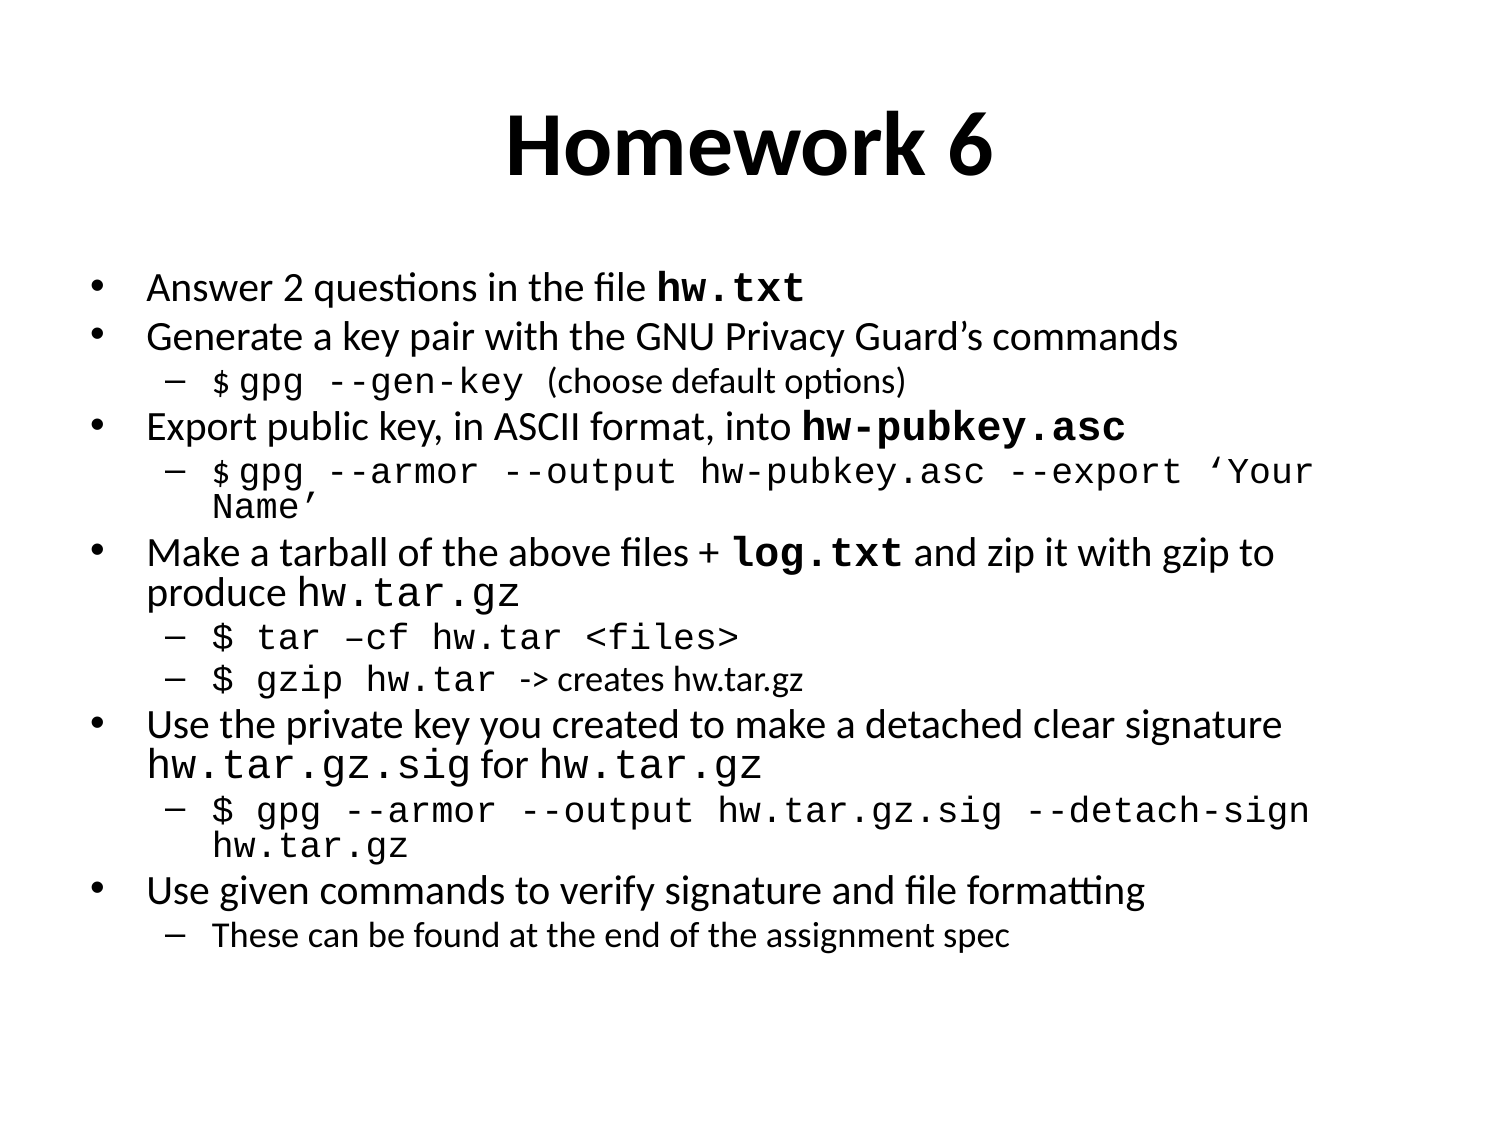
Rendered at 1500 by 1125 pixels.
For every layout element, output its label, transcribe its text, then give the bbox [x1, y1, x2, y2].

title Homework 6 [75, 45, 1425, 233]
list Answer 2 questions in the file hw.txt Generate a key pair with the GNU Privacy Guard’s commands $ gpg --gen-key (choose default options) Export public key, in ASCII format, into hw-pubkey.asc $ gpg --armor --output hw-pubkey.asc --export ‘Your Name’ Make a tarball of the above files + log.txt and zip it with gzip to produce hw.tar.gz $ tar –cf hw.tar <files> $ gzip hw.tar -> creates hw.tar.gz Use the private key you created to make a detached clear signature hw.tar.gz.sig for hw.tar.gz $ gpg --armor --output hw.tar.gz.sig --detach-sign hw.tar.gz Use given commands to verify signature and file formatting These can be found at the end of the assignment spec [75, 262, 1425, 1005]
